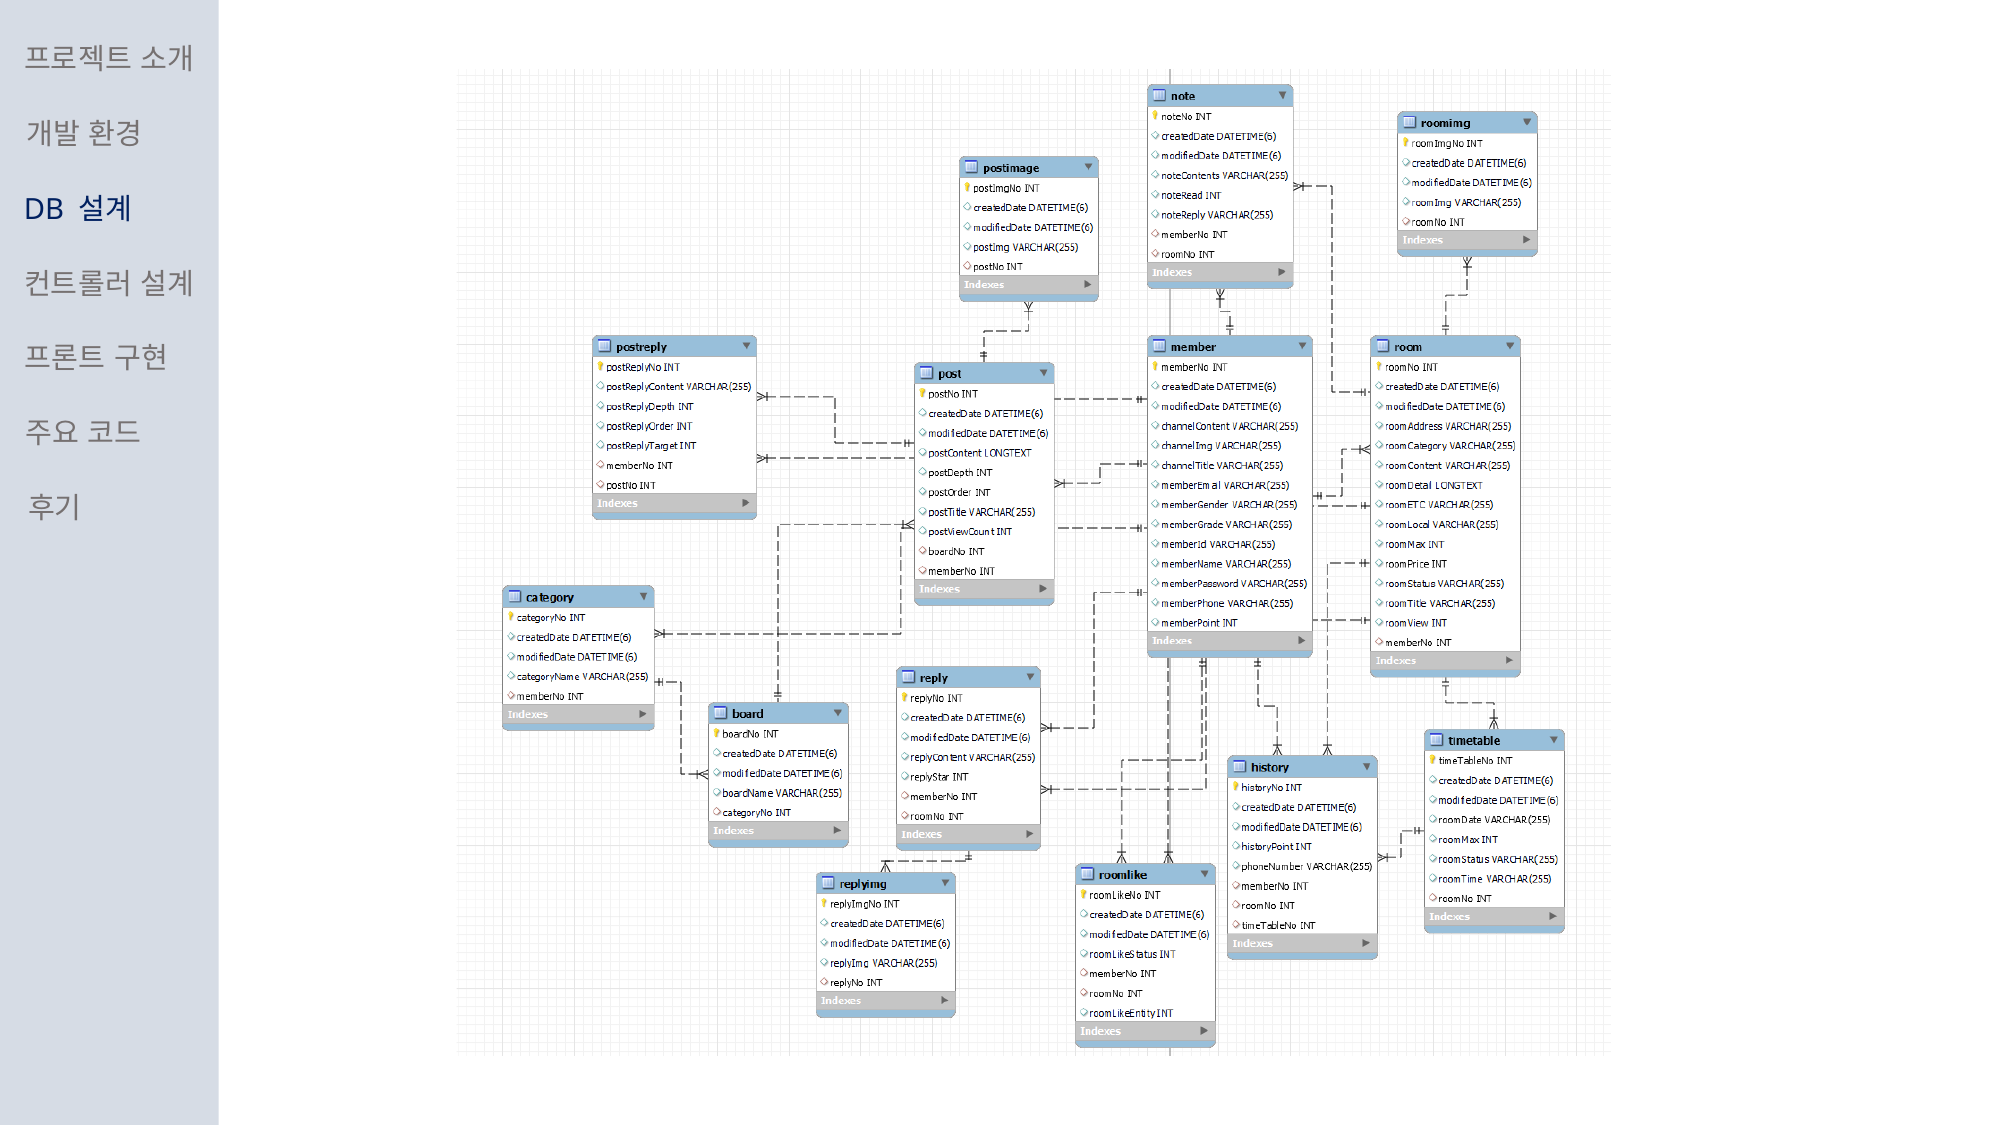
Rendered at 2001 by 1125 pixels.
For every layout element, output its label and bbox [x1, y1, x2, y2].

text_box [0, 0, 219, 1125]
picture [456, 68, 1611, 1056]
